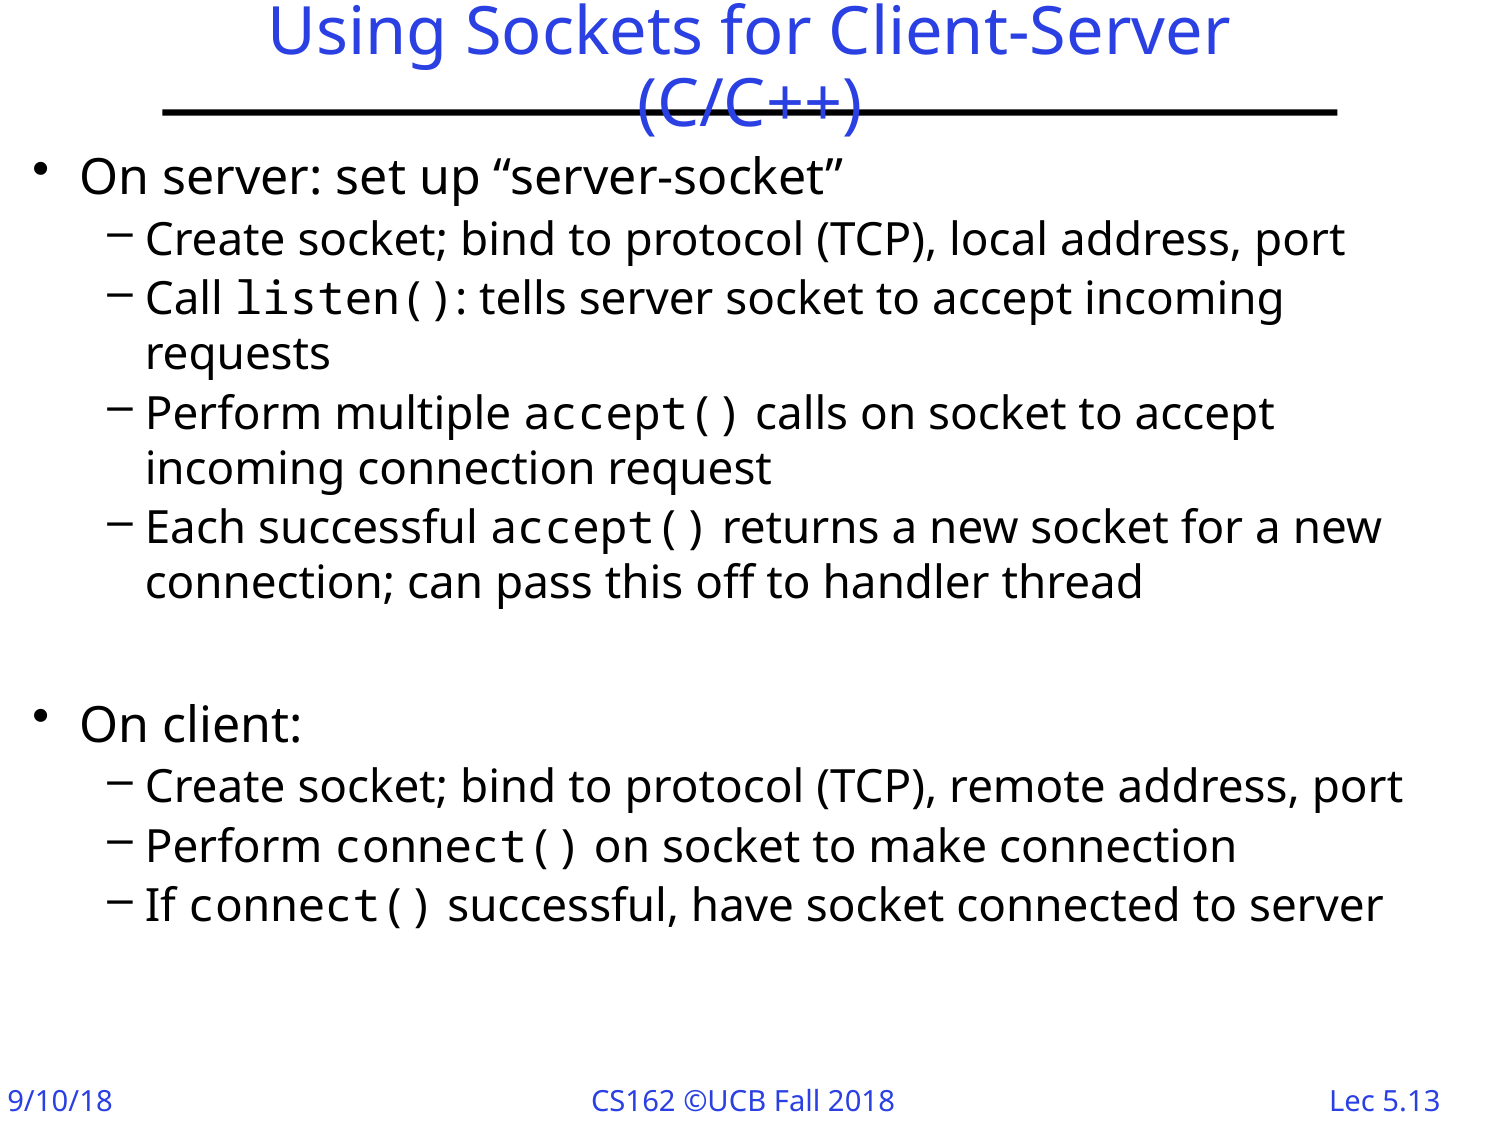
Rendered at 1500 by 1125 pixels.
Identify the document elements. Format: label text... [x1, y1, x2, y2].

title Using Sockets for Client-Server (C/C++) [162, 24, 1338, 113]
list On server: set up “server-socket” Create socket; bind to protocol (TCP), local address, port Call listen(): tells server socket to accept incoming requests Perform multiple accept() calls on socket to accept incoming connection request Each successful accept() returns a new socket for a new connection; can pass this off to handler thread On client: Create socket; bind to protocol (TCP), remote address, port Perform connect() on socket to make connection If connect() successful, have socket connected to server [17, 137, 1475, 1088]
